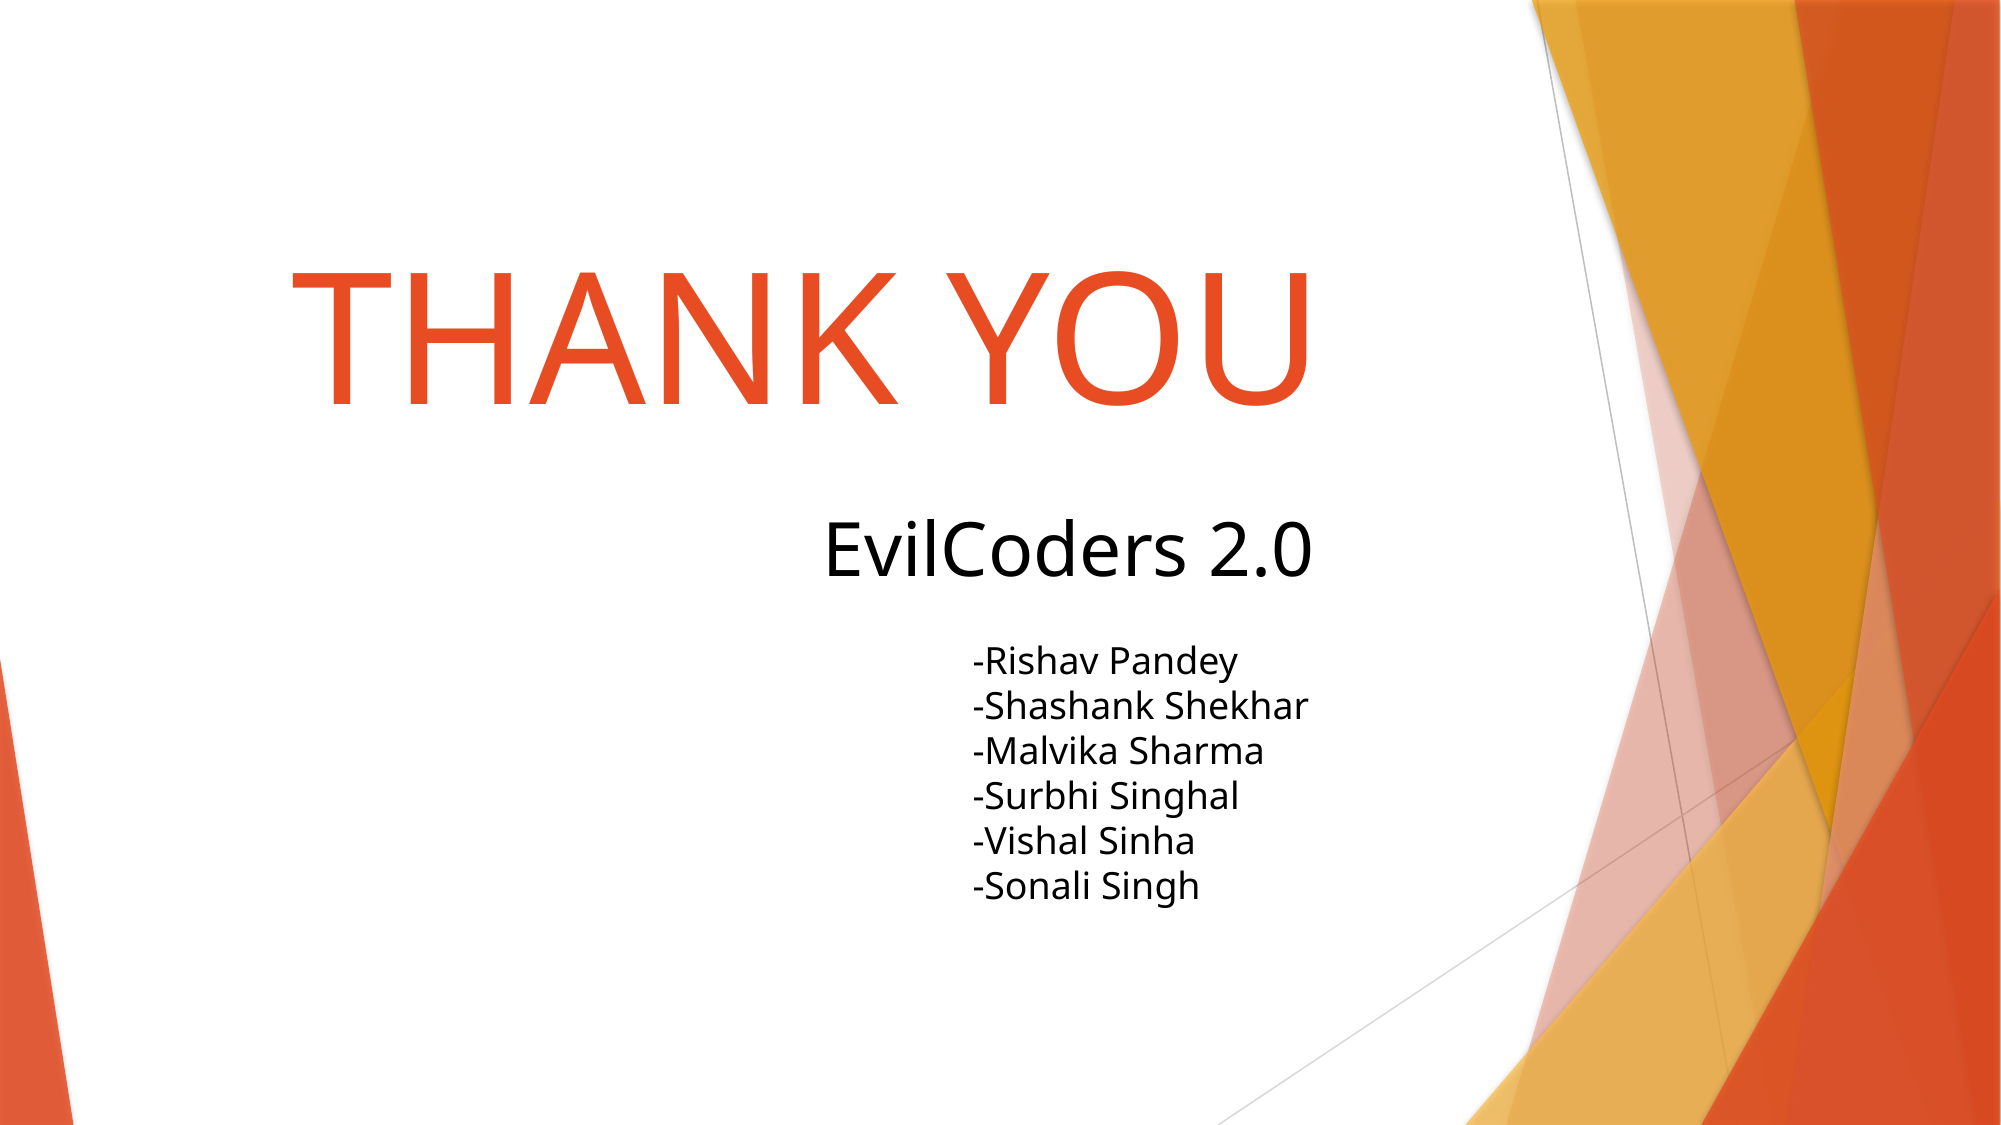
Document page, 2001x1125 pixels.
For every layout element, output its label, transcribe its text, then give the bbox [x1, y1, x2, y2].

text_box EvilCoders 2.0 -Rishav Pandey -Shashank Shekhar -Malvika Sharma -Surbhi Singhal -Vishal Sinha -Sonali Singh [807, 494, 1344, 915]
title THANK YOU [102, 213, 1513, 431]
